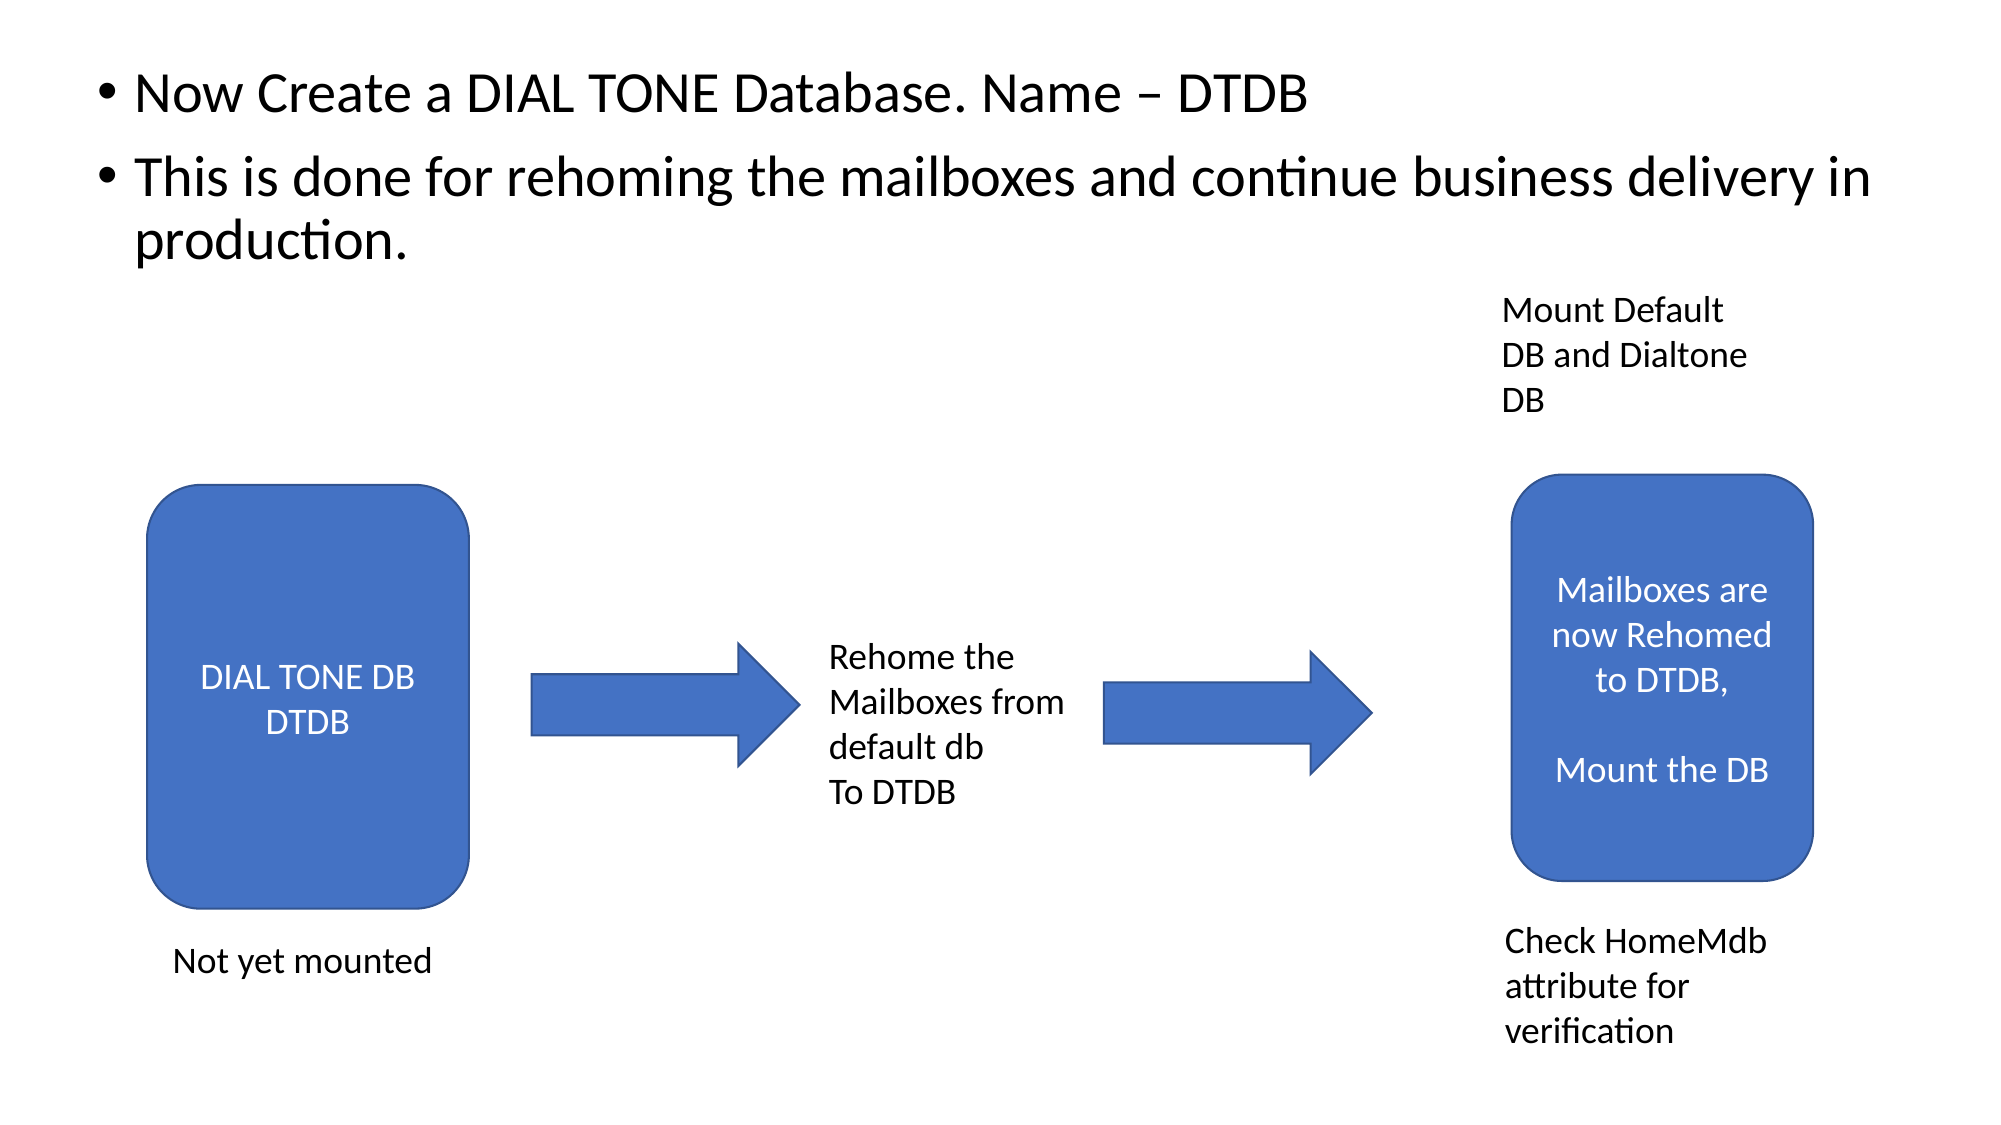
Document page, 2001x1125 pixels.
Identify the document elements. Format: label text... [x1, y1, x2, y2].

text_box DIAL TONE DB DTDB [146, 483, 470, 910]
text_box Not yet mounted [158, 929, 469, 989]
text_box Rehome the Mailboxes from default db To DTDB [814, 624, 1100, 820]
text_box Mailboxes are now Rehomed to DTDB, Mount the DB [1510, 473, 1815, 883]
text_box [1102, 649, 1374, 777]
list Now Create a DIAL TONE Database. Name – DTDB This is done for rehoming the mailboxes and continue business delivery in production. [82, 54, 1955, 1080]
text_box [530, 641, 801, 769]
text_box Check HomeMdb attribute for verification [1490, 908, 1792, 1059]
text_box Mount Default DB and Dialtone DB [1486, 277, 1773, 428]
